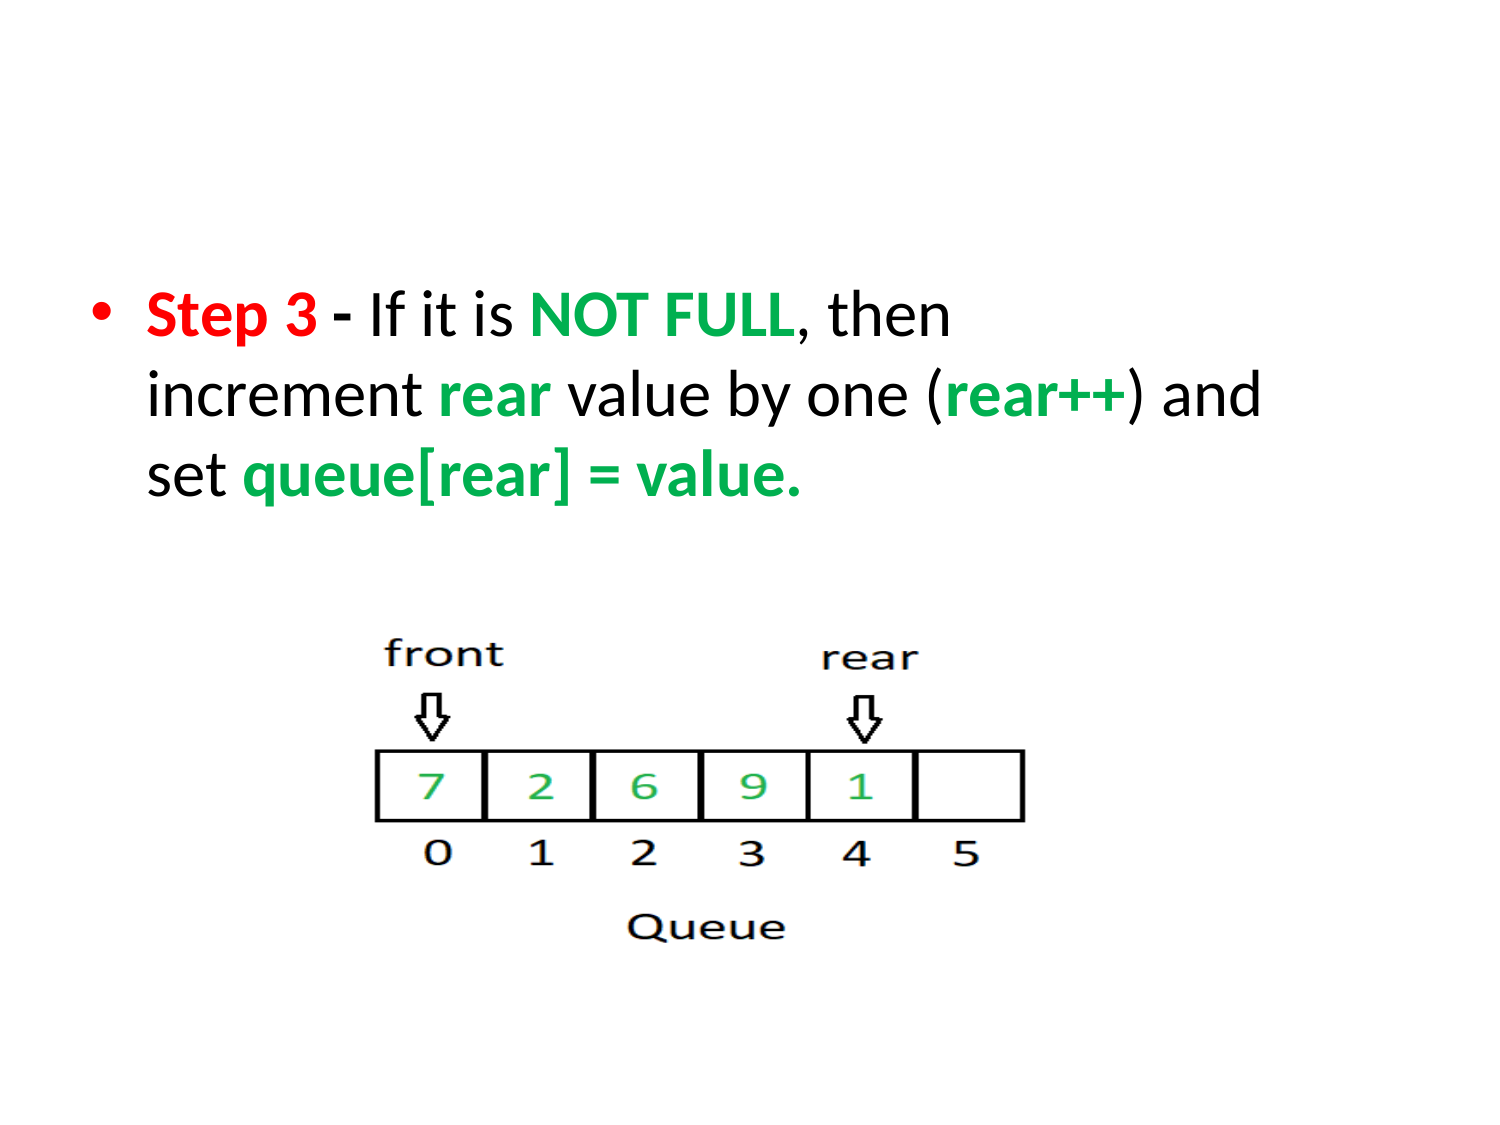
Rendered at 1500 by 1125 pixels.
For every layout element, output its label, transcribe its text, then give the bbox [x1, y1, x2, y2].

list Step 3 - If it is NOT FULL, then increment rear value by one (rear++) and set queue[rear] = value. [75, 262, 1425, 1005]
picture [99, 562, 1301, 1026]
